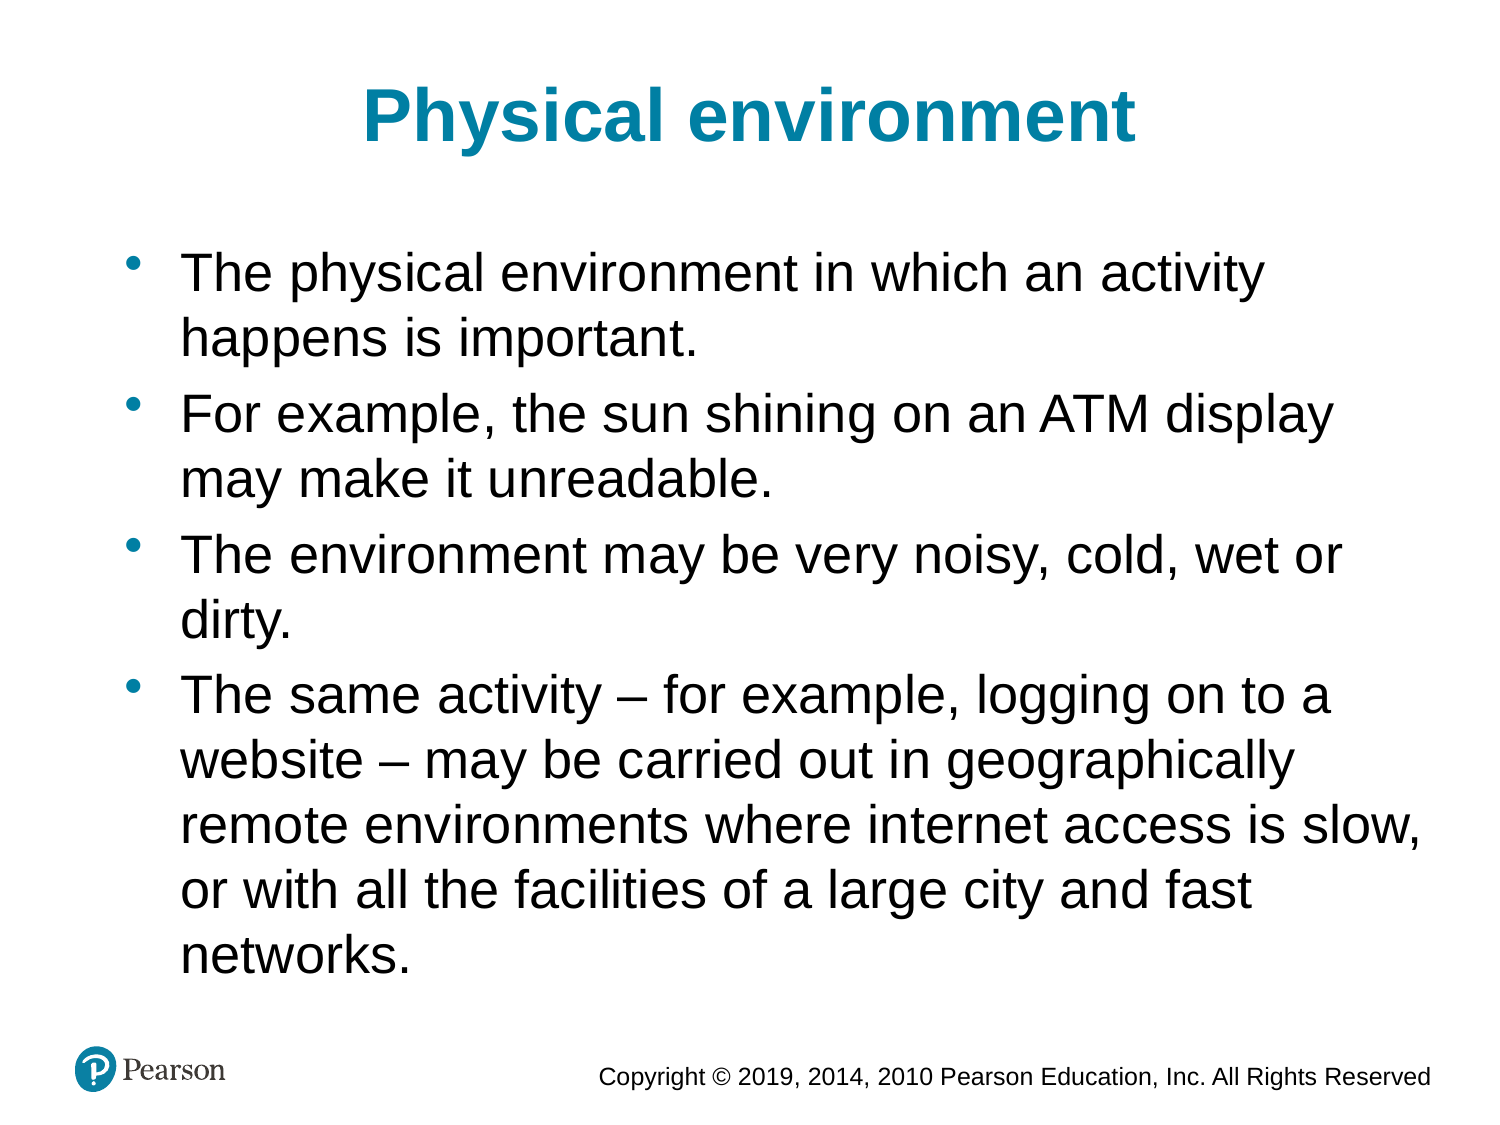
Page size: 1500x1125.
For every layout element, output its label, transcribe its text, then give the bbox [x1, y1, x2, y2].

title Physical environment [75, 65, 1425, 158]
list The physical environment in which an activity happens is important. For example, the sun shining on an ATM display may make it unreadable. The environment may be very noisy, cold, wet or dirty. The same activity – for example, logging on to a website – may be carried out in geographically remote environments where internet access is slow, or with all the facilities of a large city and fast networks. [109, 230, 1460, 1041]
